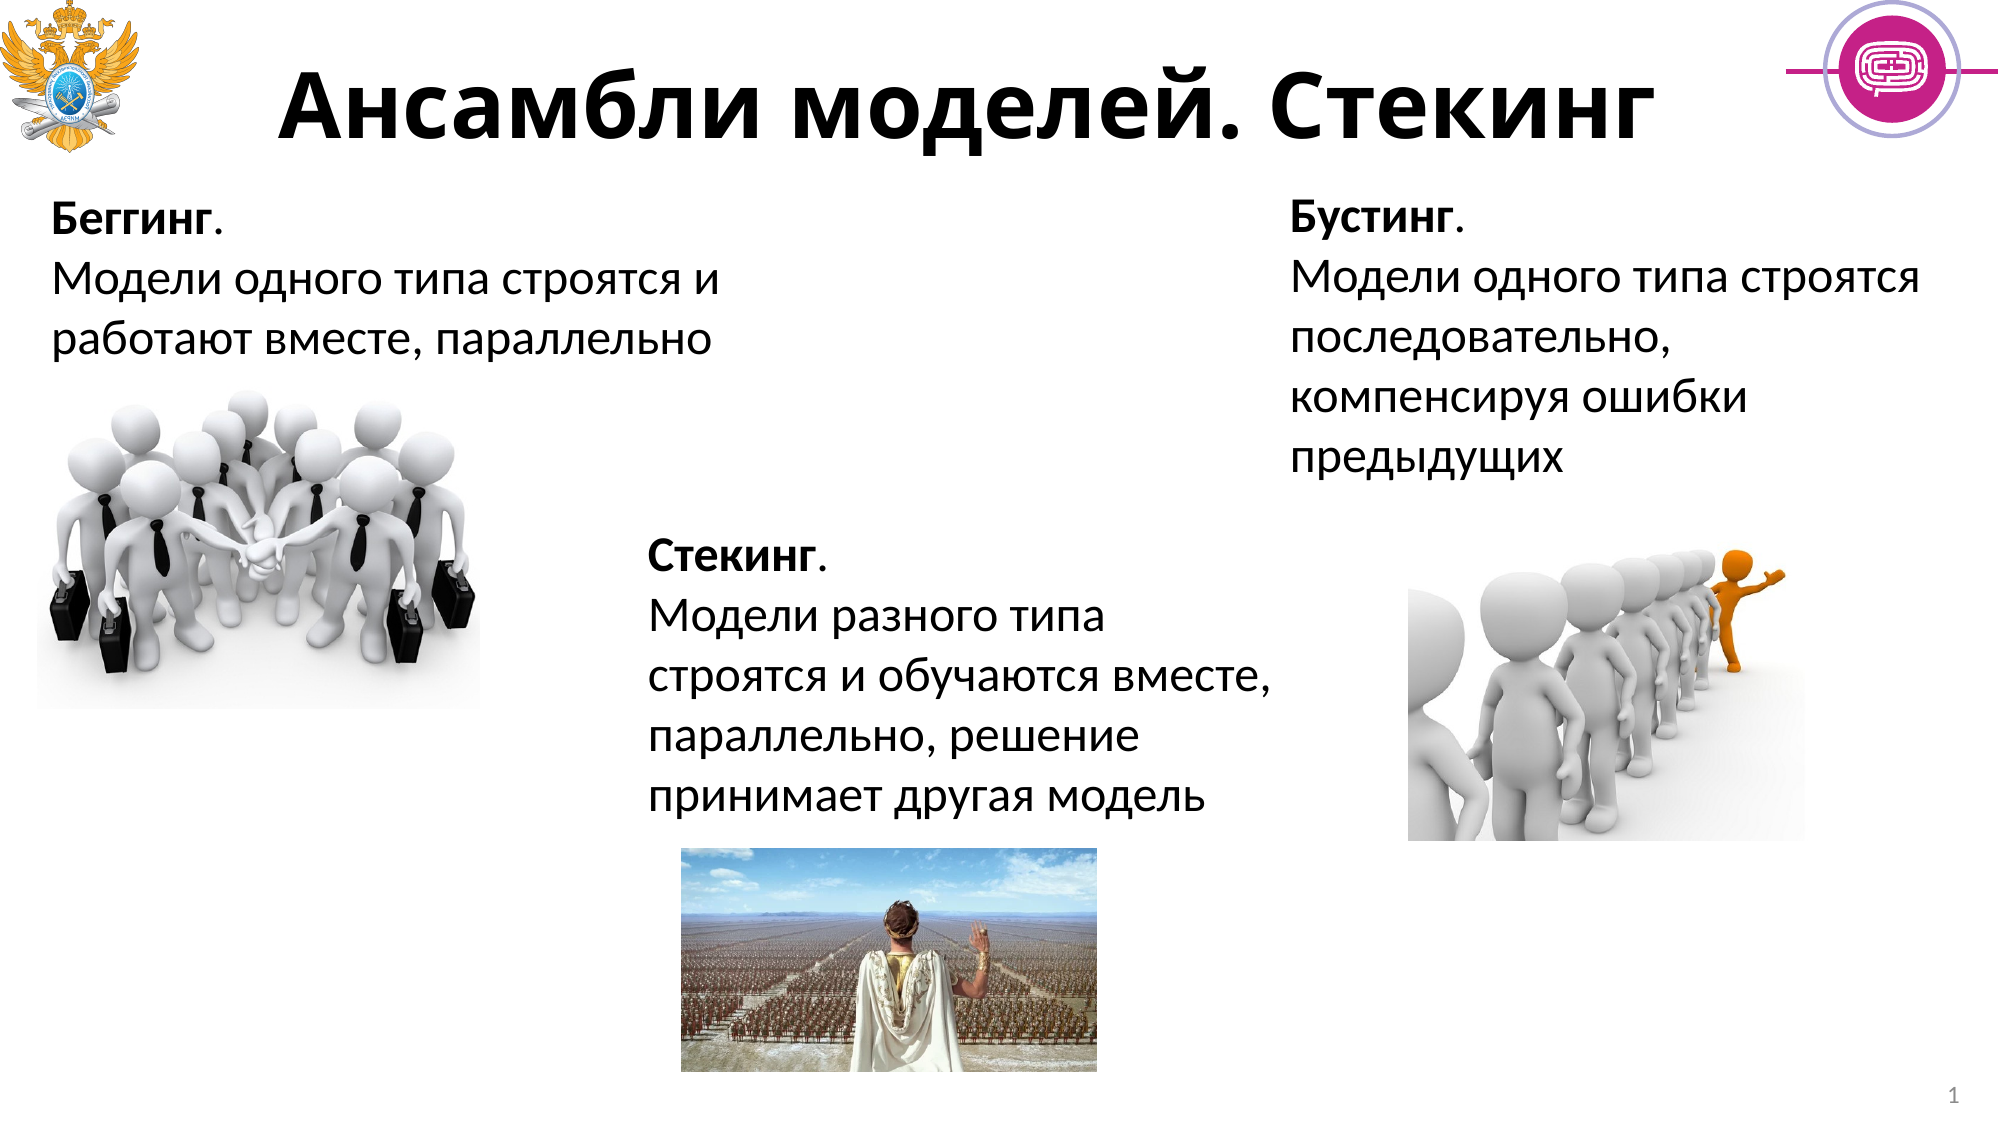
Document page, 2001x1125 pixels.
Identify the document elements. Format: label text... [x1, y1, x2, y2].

picture [1408, 530, 1824, 841]
text_box [1825, 2, 1960, 137]
picture [681, 848, 1097, 1072]
picture [36, 375, 480, 709]
text_box Бустинг. Модели одного типа строятся последовательно, компенсируя ошибки предыдущих [1275, 175, 1946, 490]
picture [0, 0, 139, 153]
picture [1855, 41, 1928, 97]
text_box Беггинг. Модели одного типа строятся и работают вместе, параллельно [36, 176, 769, 372]
slide_number 1 [1927, 1072, 1975, 1115]
text_box Стекинг. Модели разного типа строятся и обучаются вместе, параллельно, решение принимает другая модель [633, 514, 1304, 830]
title Ансамбли моделей. Стекинг [153, 10, 1784, 207]
